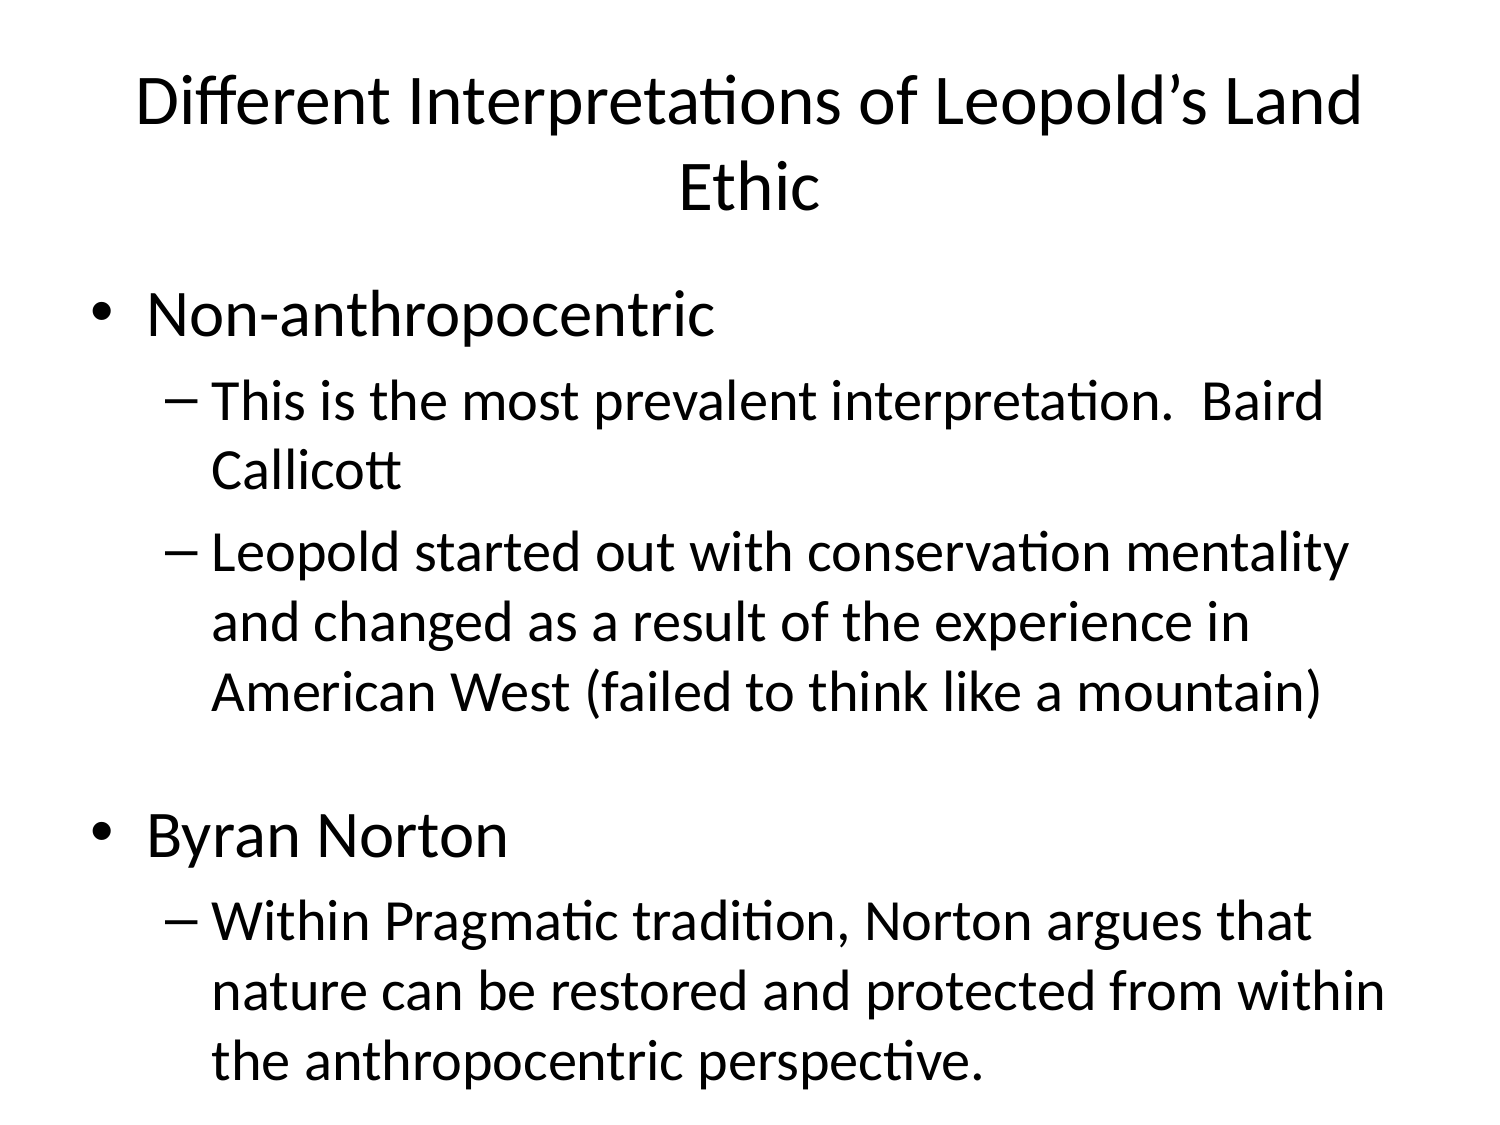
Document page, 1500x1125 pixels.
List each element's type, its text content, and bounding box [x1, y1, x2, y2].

list Non-anthropocentric This is the most prevalent interpretation. Baird Callicott Leopold started out with conservation mentality and changed as a result of the experience in American West (failed to think like a mountain) Byran Norton Within Pragmatic tradition, Norton argues that nature can be restored and protected from within the anthropocentric perspective. [75, 262, 1425, 1100]
title Different Interpretations of Leopold’s Land Ethic [75, 45, 1425, 233]
